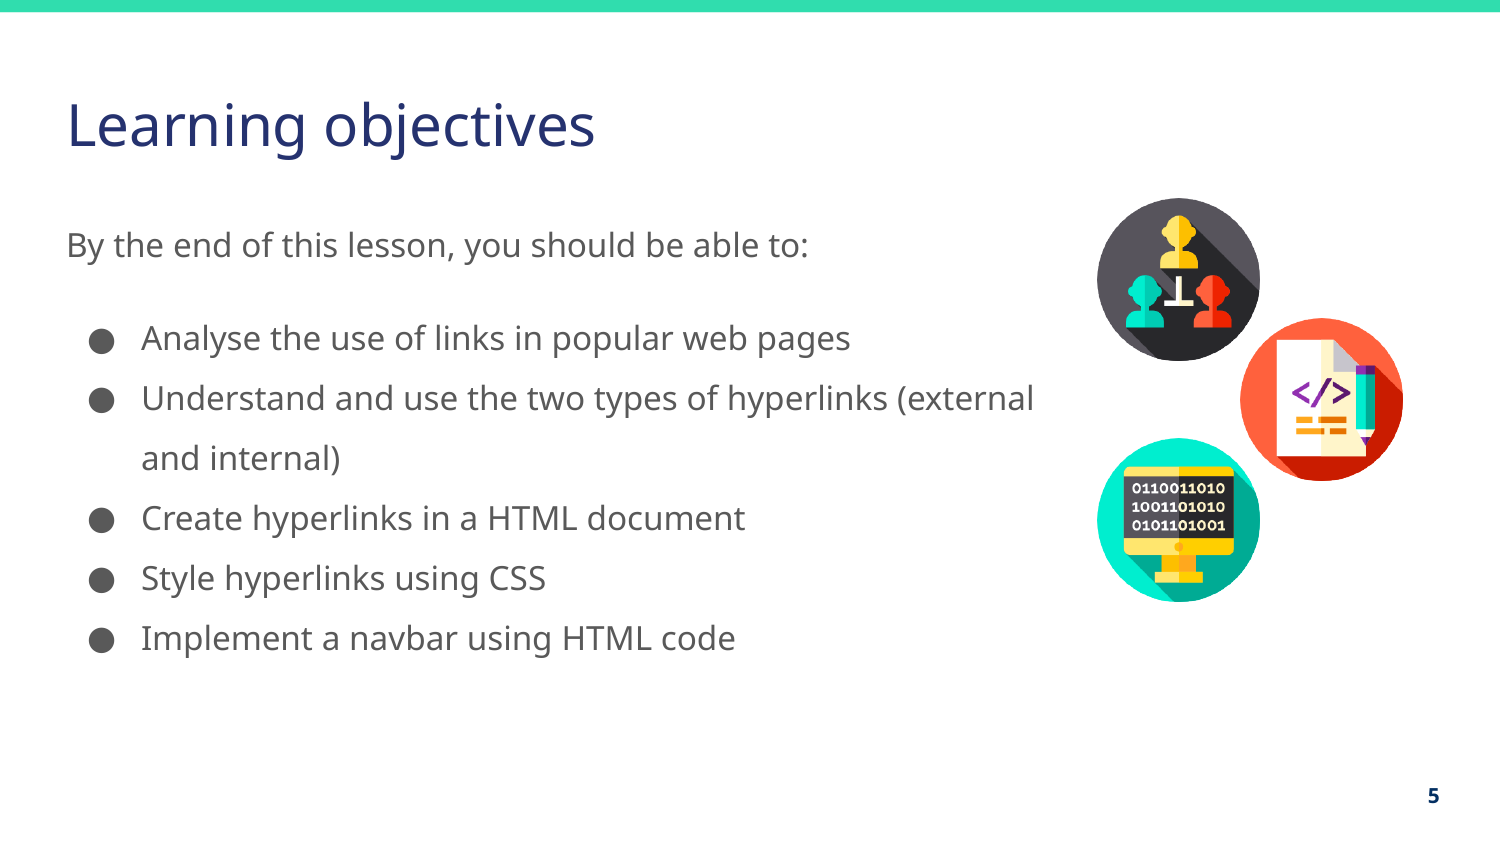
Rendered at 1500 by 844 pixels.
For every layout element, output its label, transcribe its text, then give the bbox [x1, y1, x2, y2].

text_box 5 [1364, 764, 1455, 830]
picture [1097, 198, 1404, 602]
list By the end of this lesson, you should be able to: Analyse the use of links in popular web pages Understand and use the two types of hyperlinks (external and internal) Create hyperlinks in a HTML document Style hyperlinks using CSS Implement a navbar using HTML code [51, 189, 1098, 750]
text_box [0, 0, 1500, 13]
title Learning objectives [51, 72, 1449, 167]
